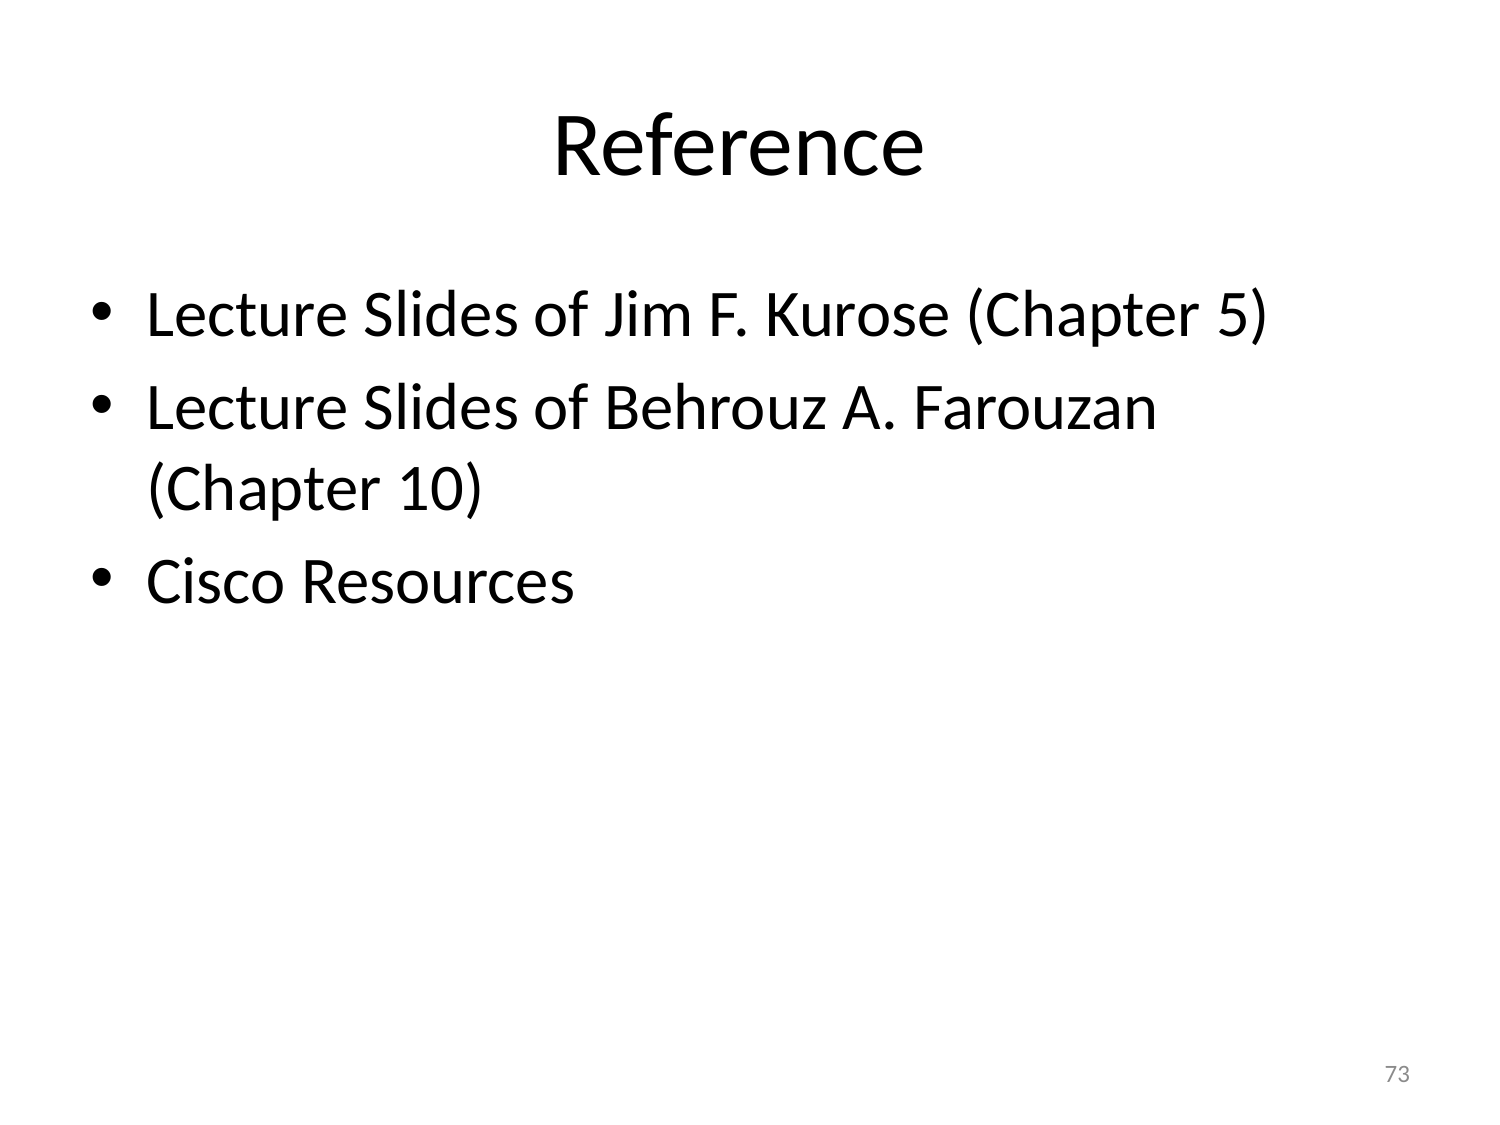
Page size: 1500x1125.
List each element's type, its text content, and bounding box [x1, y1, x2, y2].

list Lecture Slides of Jim F. Kurose (Chapter 5) Lecture Slides of Behrouz A. Farouzan (Chapter 10) Cisco Resources [75, 262, 1425, 1005]
title Reference [75, 45, 1425, 233]
slide_number 73 [1074, 1042, 1425, 1103]
